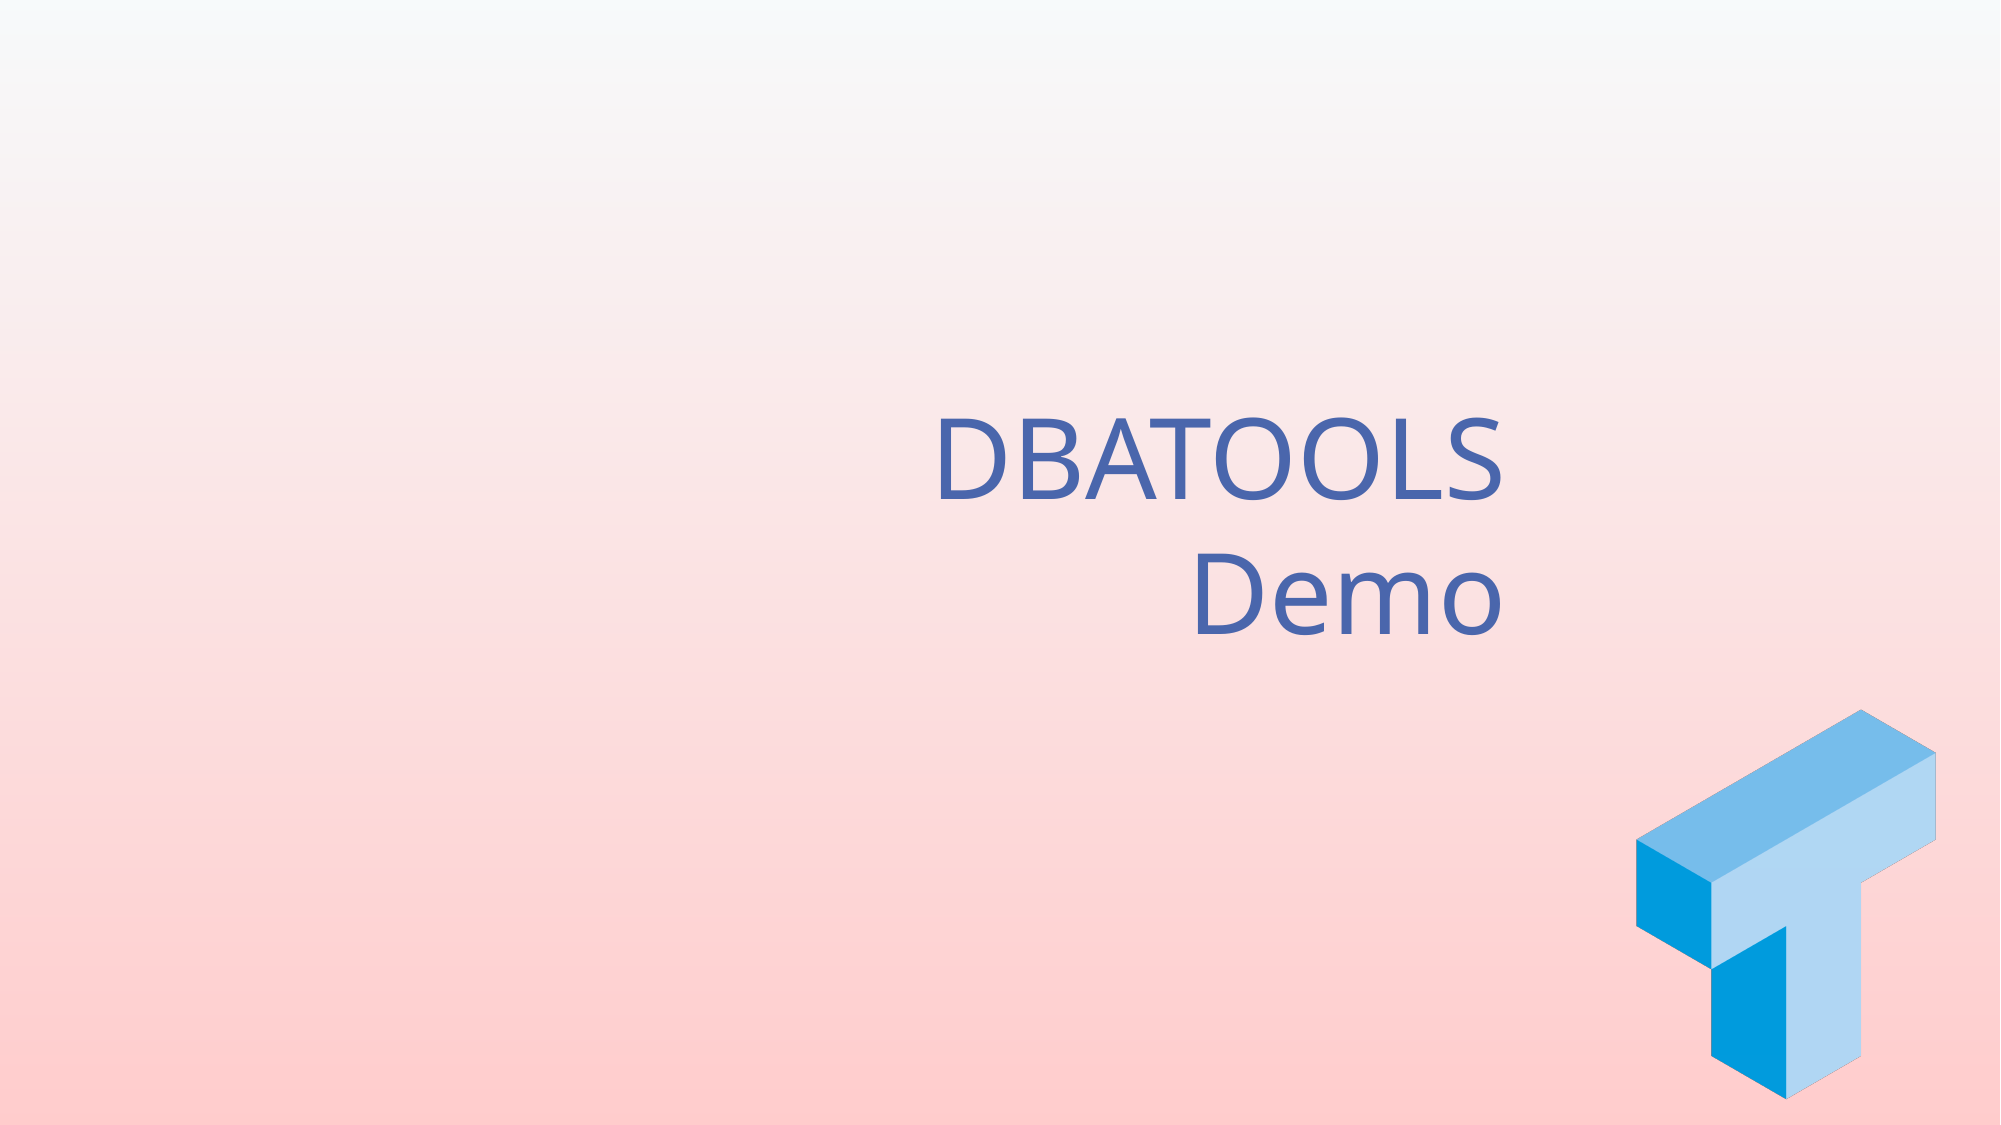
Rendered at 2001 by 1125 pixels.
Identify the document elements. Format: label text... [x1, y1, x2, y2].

title DBATOOLS Demo [247, 394, 1522, 665]
picture [1599, 672, 2001, 1122]
